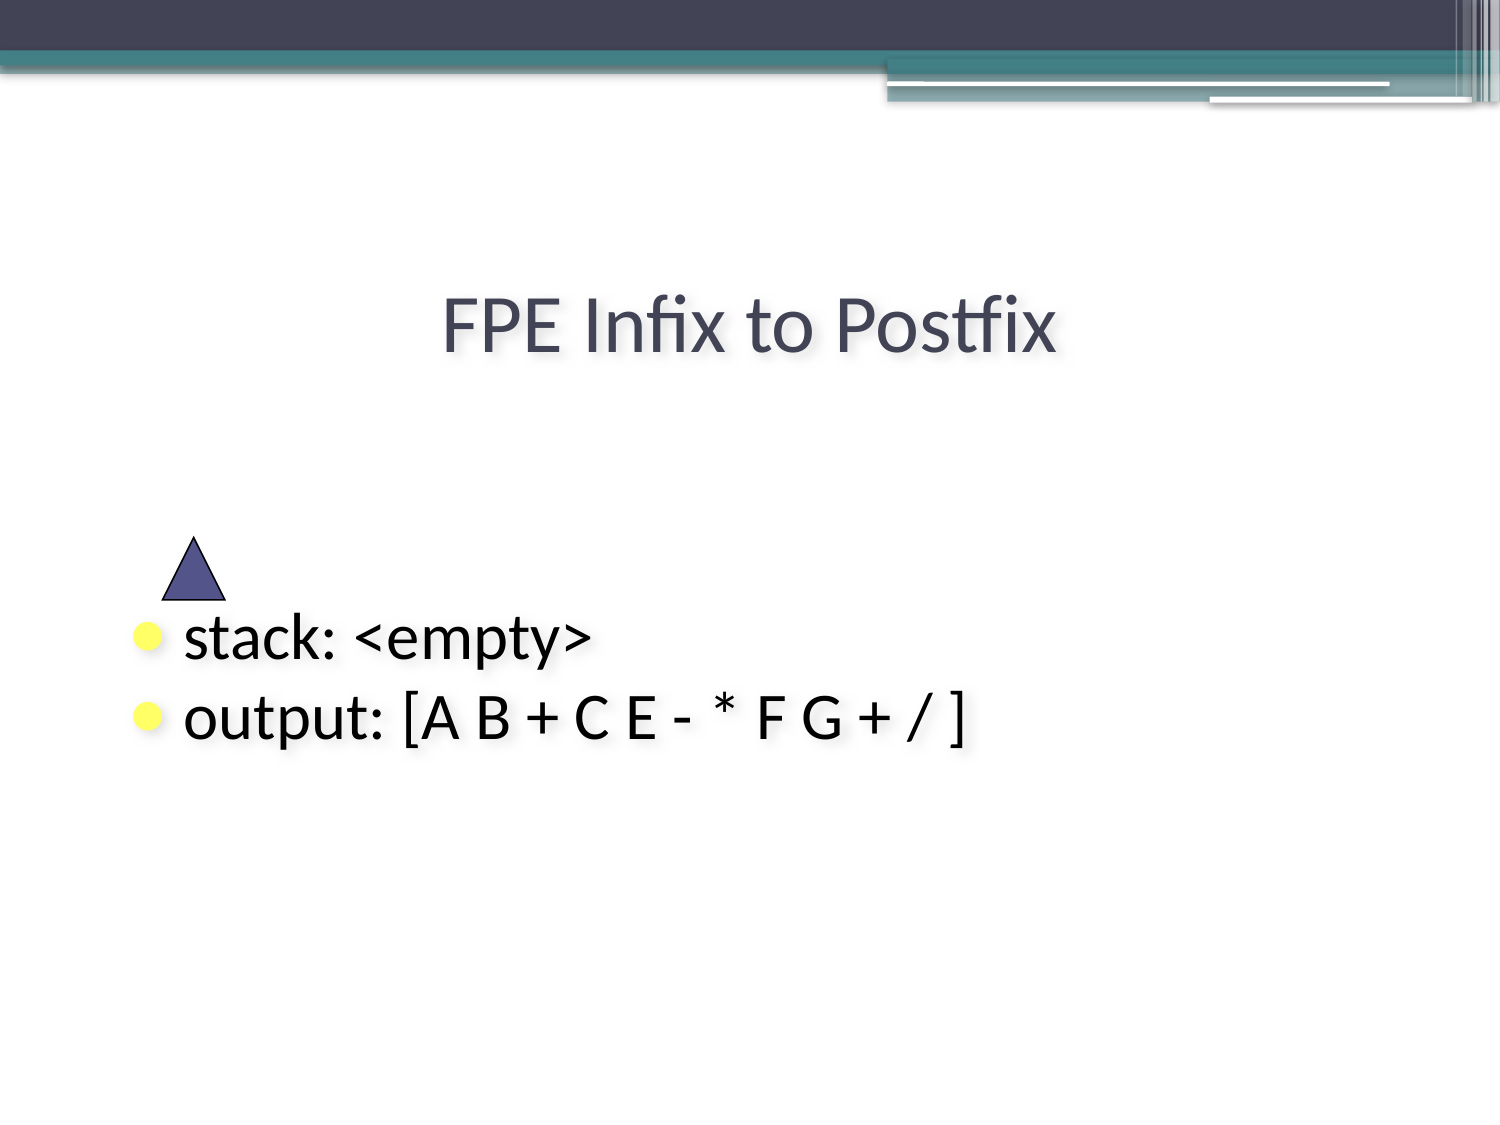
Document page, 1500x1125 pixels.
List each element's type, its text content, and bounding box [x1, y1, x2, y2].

title FPE Infix to Postfix [112, 224, 1388, 413]
list stack: <empty> output: [A B + C E - * F G + / ] [112, 425, 1388, 1000]
text_box [162, 537, 225, 600]
